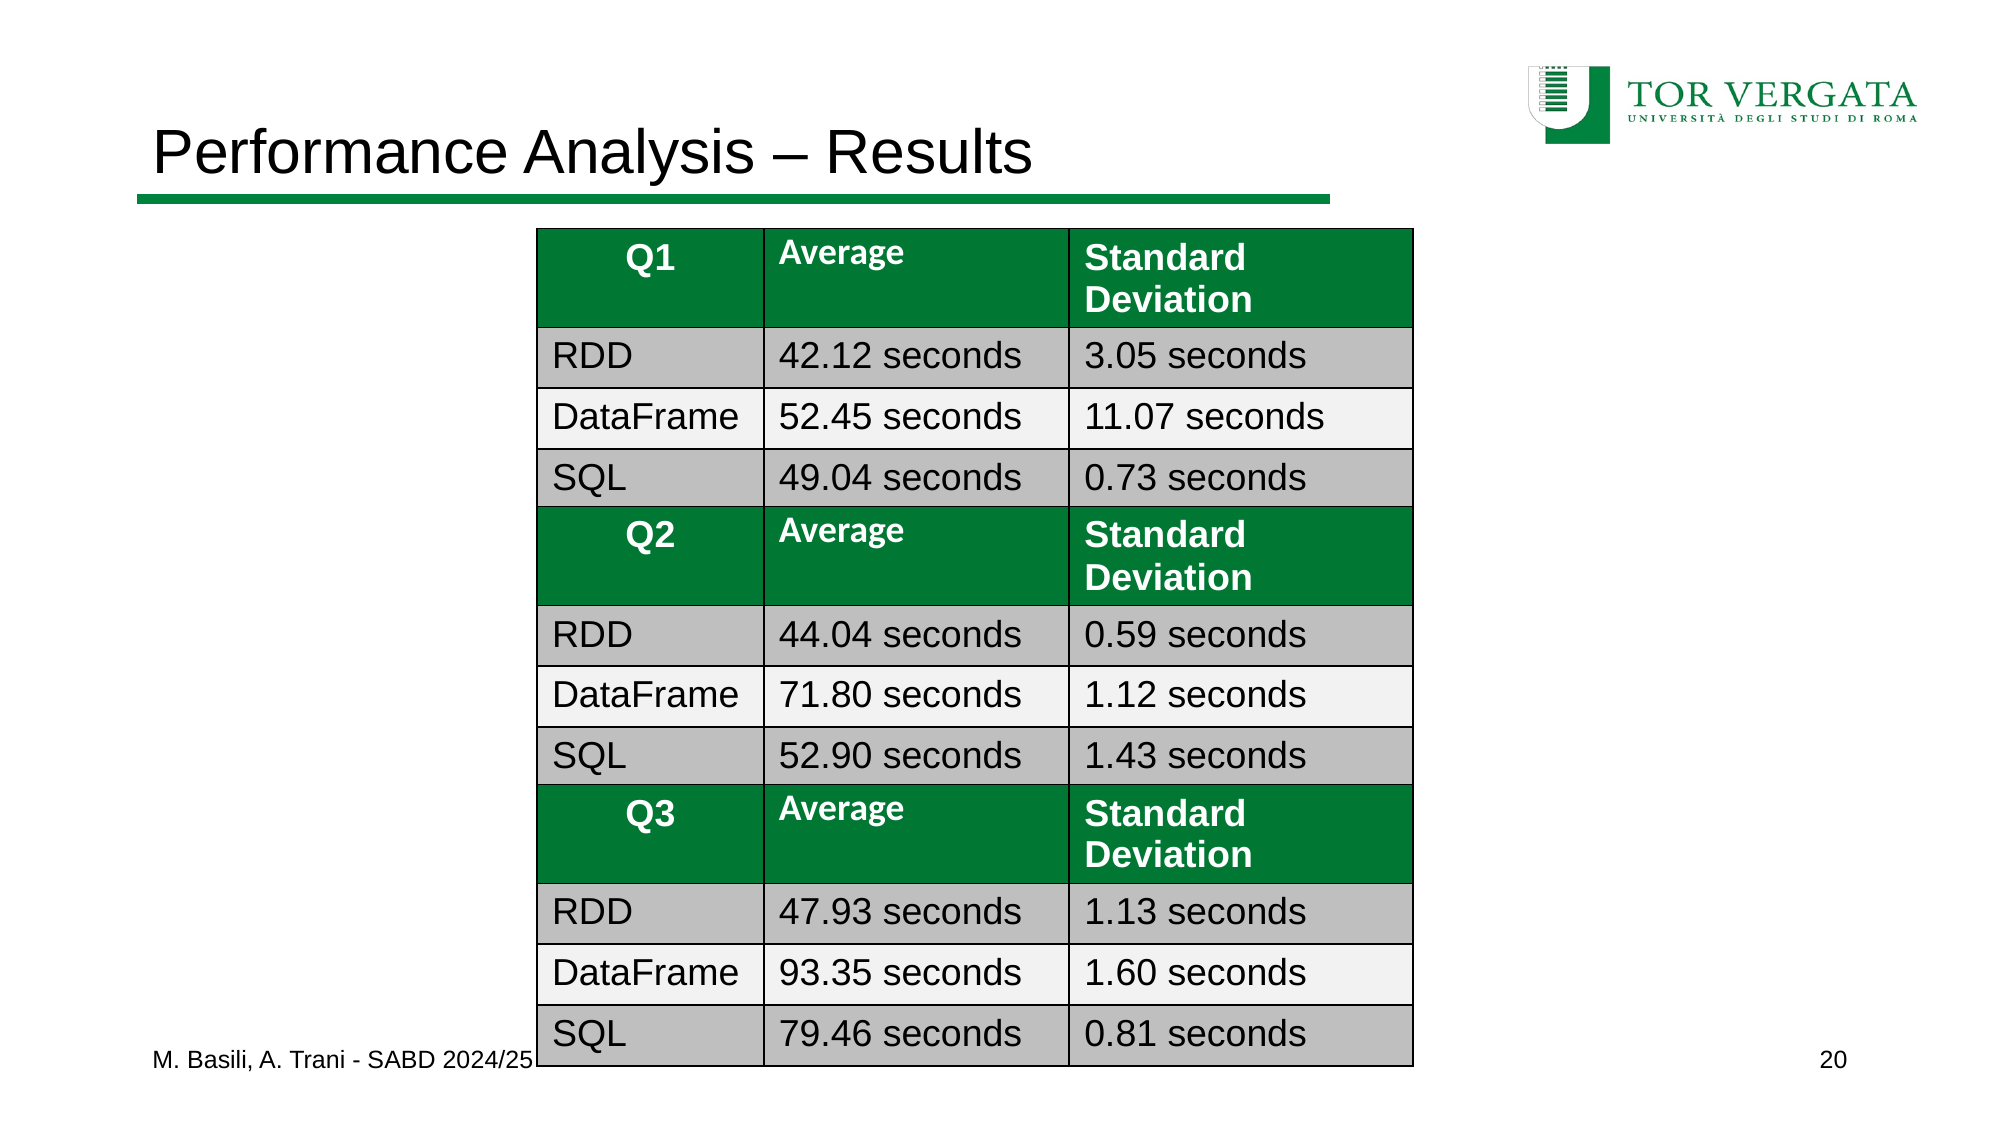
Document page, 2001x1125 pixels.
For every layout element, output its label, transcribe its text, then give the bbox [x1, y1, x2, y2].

table_cell SQL [538, 1006, 763, 1065]
table_cell 44.04 seconds [765, 606, 1068, 665]
table_cell 47.93 seconds [765, 884, 1068, 943]
table_cell 71.80 seconds [765, 667, 1068, 726]
table_header Q2 [538, 507, 763, 605]
table_cell RDD [538, 606, 763, 665]
table_header Average [765, 785, 1068, 883]
table_cell RDD [538, 328, 763, 387]
table_cell SQL [538, 450, 763, 506]
table_header Standard Deviation [1070, 785, 1412, 883]
table_cell 52.45 seconds [765, 389, 1068, 448]
table_cell 1.12 seconds [1070, 667, 1412, 726]
table_cell 3.05 seconds [1070, 328, 1412, 387]
slide_number 20 [1412, 1028, 1863, 1089]
table_cell DataFrame [538, 389, 763, 448]
table_cell 11.07 seconds [1070, 389, 1412, 448]
table_cell 0.81 seconds [1070, 1006, 1412, 1065]
table_cell 49.04 seconds [765, 450, 1068, 506]
table_header Standard Deviation [1070, 507, 1412, 605]
picture [1863, 59, 1923, 149]
table_header Q1 [538, 229, 763, 327]
table_cell DataFrame [538, 945, 763, 1004]
table_cell 0.59 seconds [1070, 606, 1412, 665]
table_header Q3 [538, 785, 763, 883]
table_cell 0.73 seconds [1070, 450, 1412, 506]
title Performance Analysis – Results [137, 44, 1863, 262]
table_cell 1.43 seconds [1070, 728, 1412, 784]
table_header Average [765, 229, 1068, 327]
slide_number M. Basili, A. Trani - SABD 2024/25 [137, 1028, 588, 1089]
table_cell 79.46 seconds [765, 1006, 1068, 1065]
table_cell 42.12 seconds [765, 328, 1068, 387]
table_cell 52.90 seconds [765, 728, 1068, 784]
table_header Average [765, 507, 1068, 605]
table_cell SQL [538, 728, 763, 784]
table_header Standard Deviation [1070, 229, 1412, 327]
table_cell DataFrame [538, 667, 763, 726]
table_cell 93.35 seconds [765, 945, 1068, 1004]
table_cell RDD [538, 884, 763, 943]
table_cell 1.60 seconds [1070, 945, 1412, 1004]
table_cell 1.13 seconds [1070, 884, 1412, 943]
